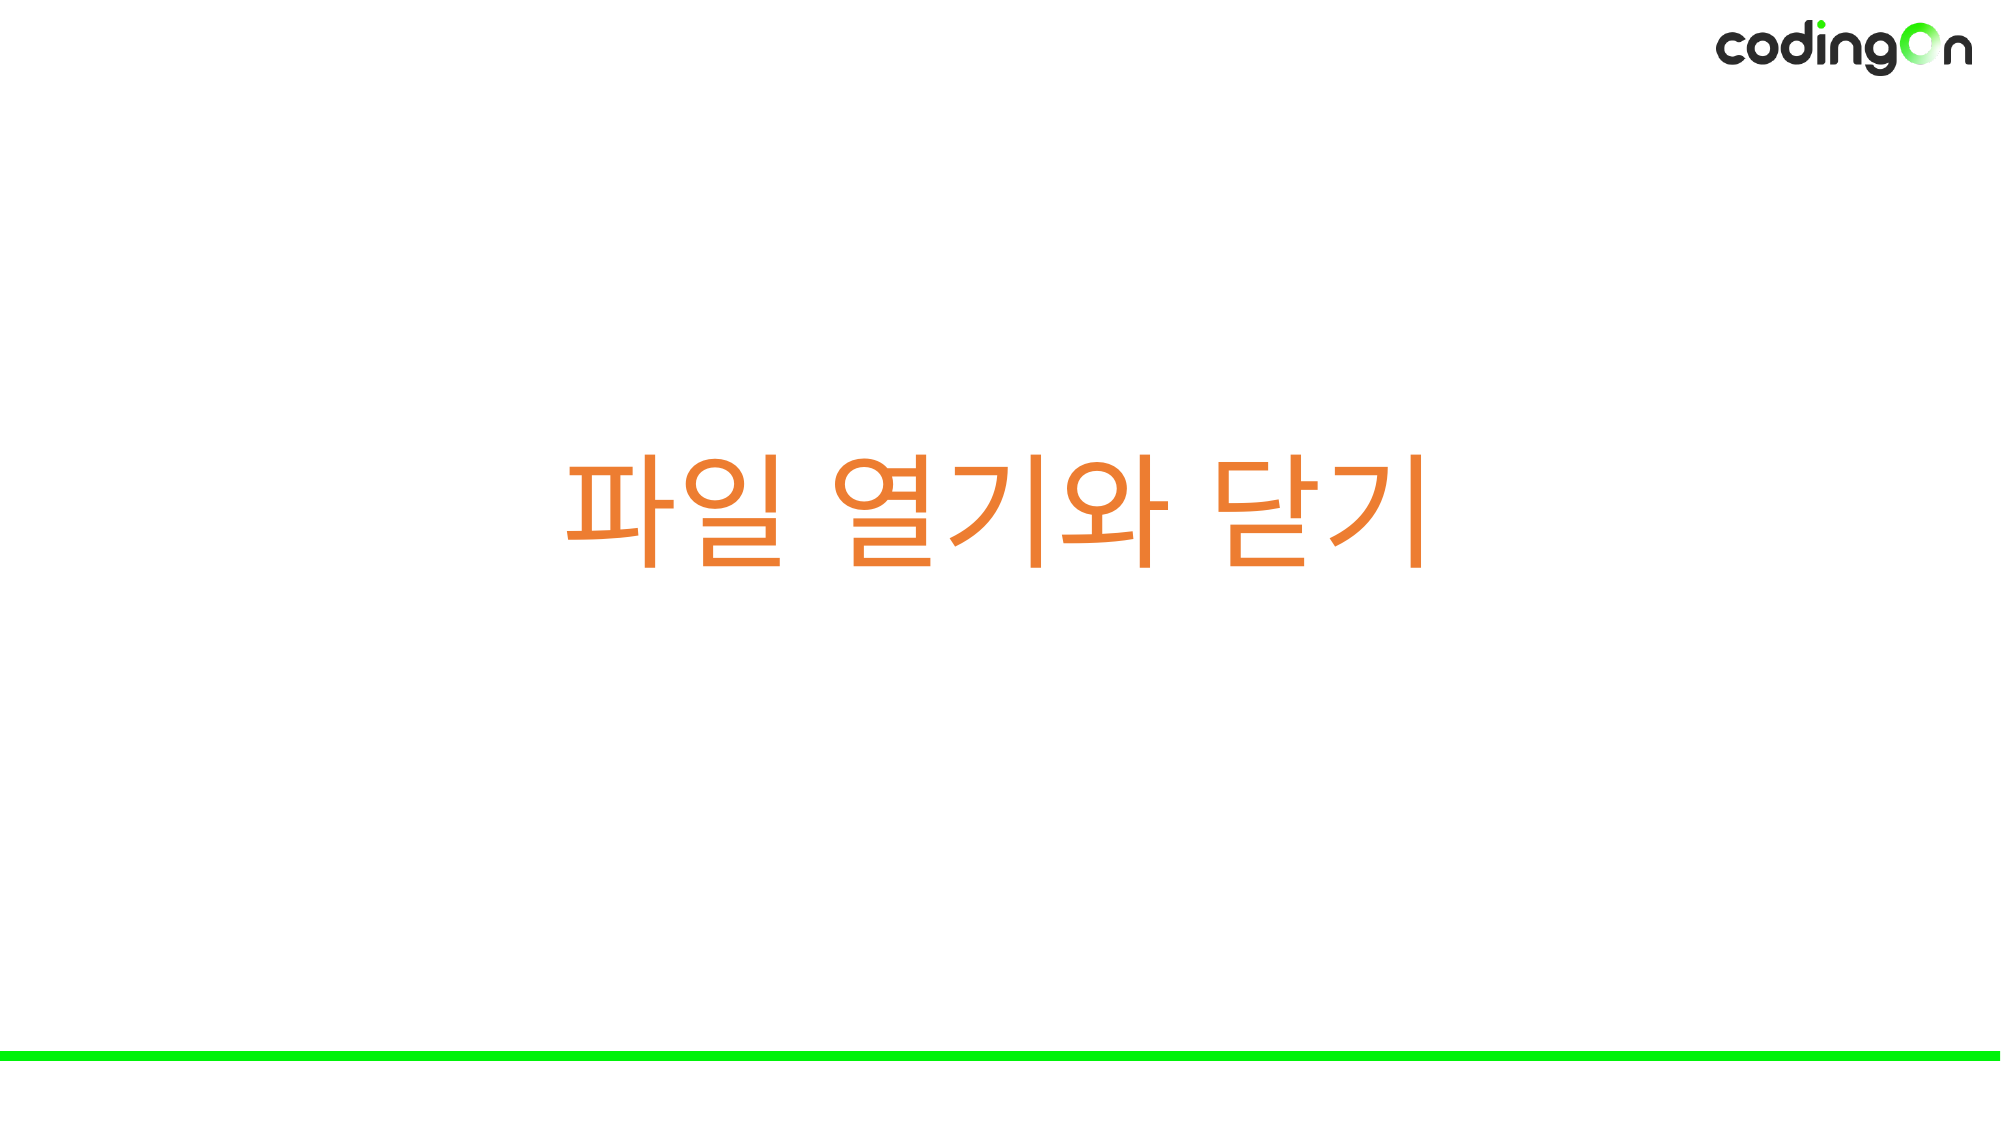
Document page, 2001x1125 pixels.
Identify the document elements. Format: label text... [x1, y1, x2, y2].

picture [1716, 20, 1972, 76]
text_box 파일 열기와 닫기 [547, 426, 1453, 592]
